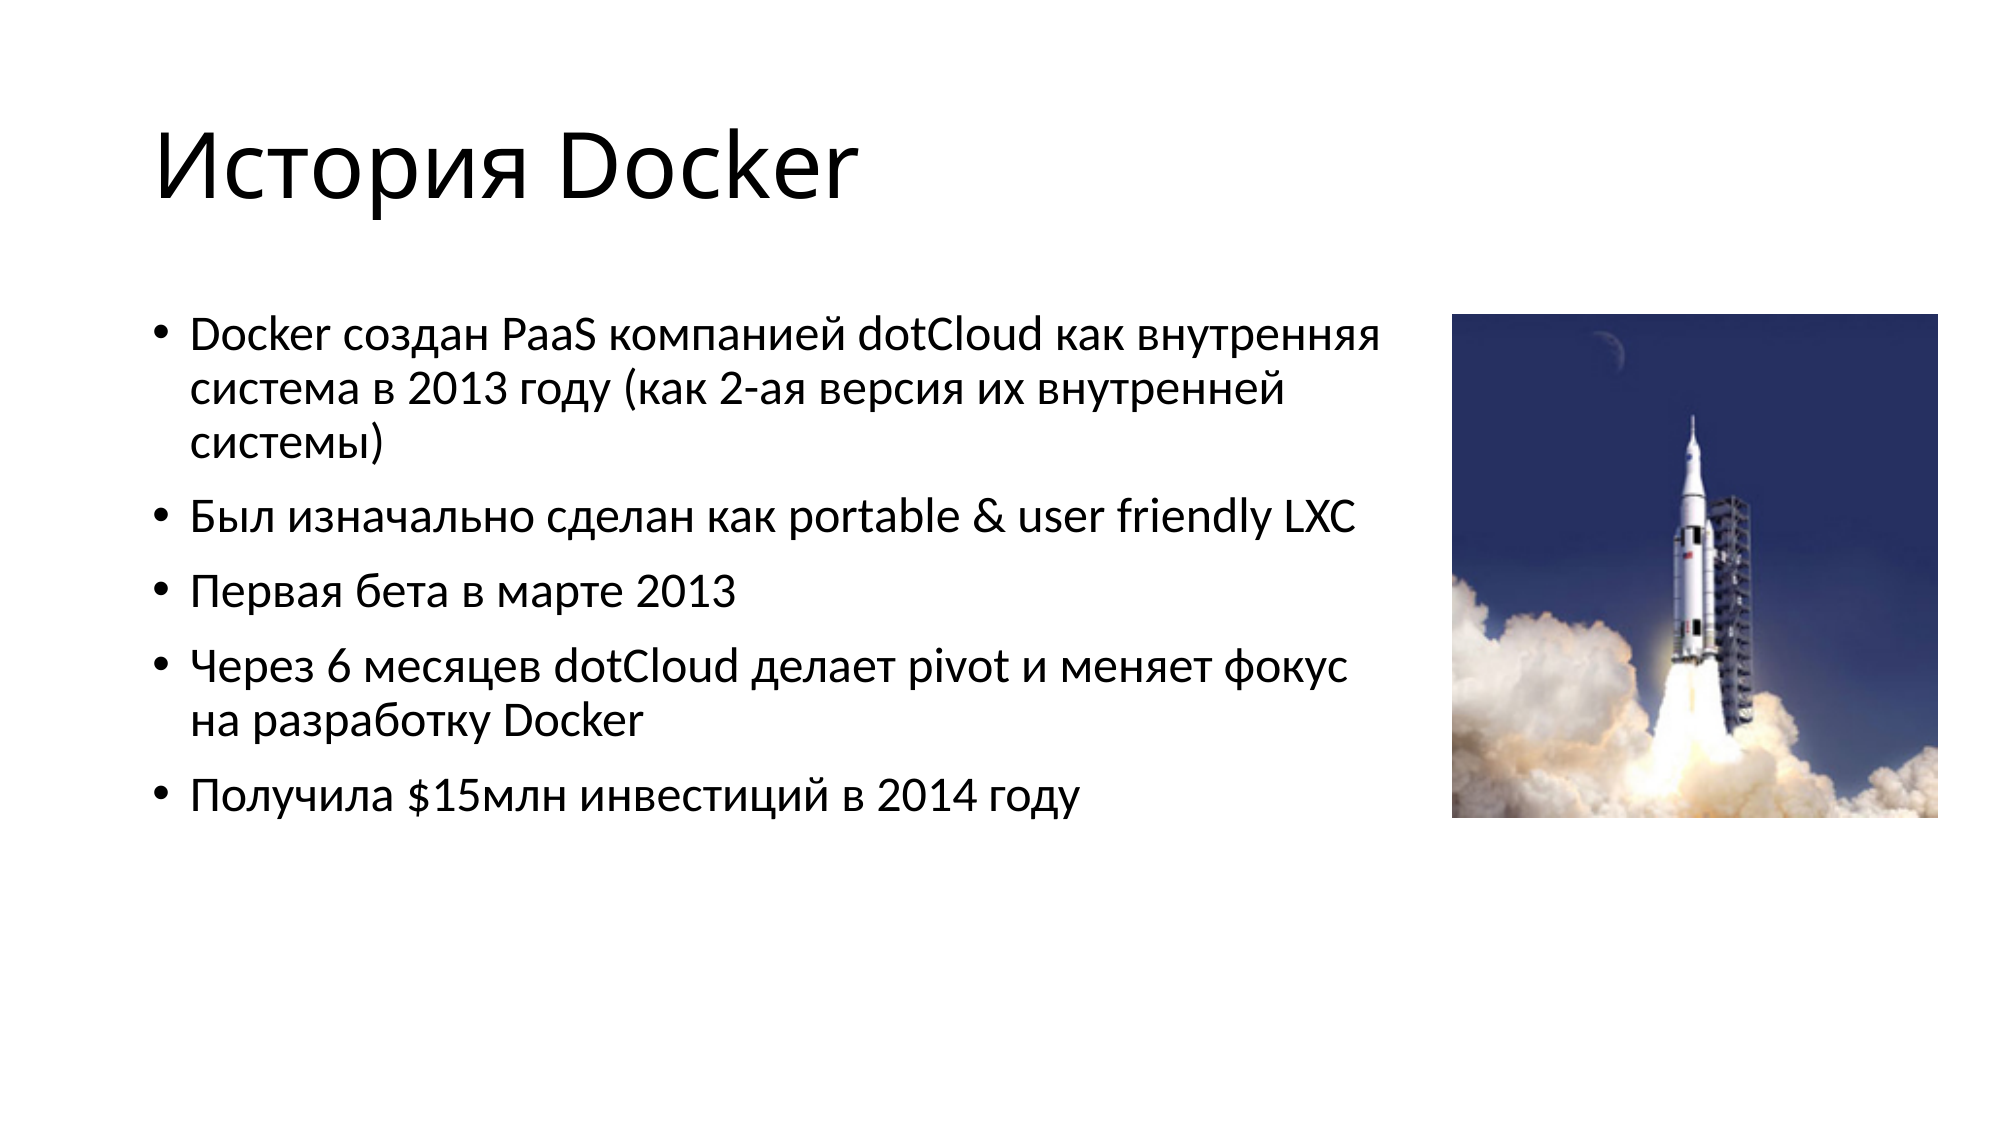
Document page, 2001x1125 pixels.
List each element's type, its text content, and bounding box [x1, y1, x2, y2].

picture [1452, 314, 1938, 818]
list Docker создан PaaS компанией dotCloud как внутренняя система в 2013 году (как 2-ая версия их внутренней системы) Был изначально сделан как portable & user friendly LXC Первая бета в марте 2013 Через 6 месяцев dotCloud делает pivot и меняет фокус на разработку Docker Получила $15млн инвестиций в 2014 году [137, 299, 1415, 1014]
title История Docker [137, 59, 1863, 278]
